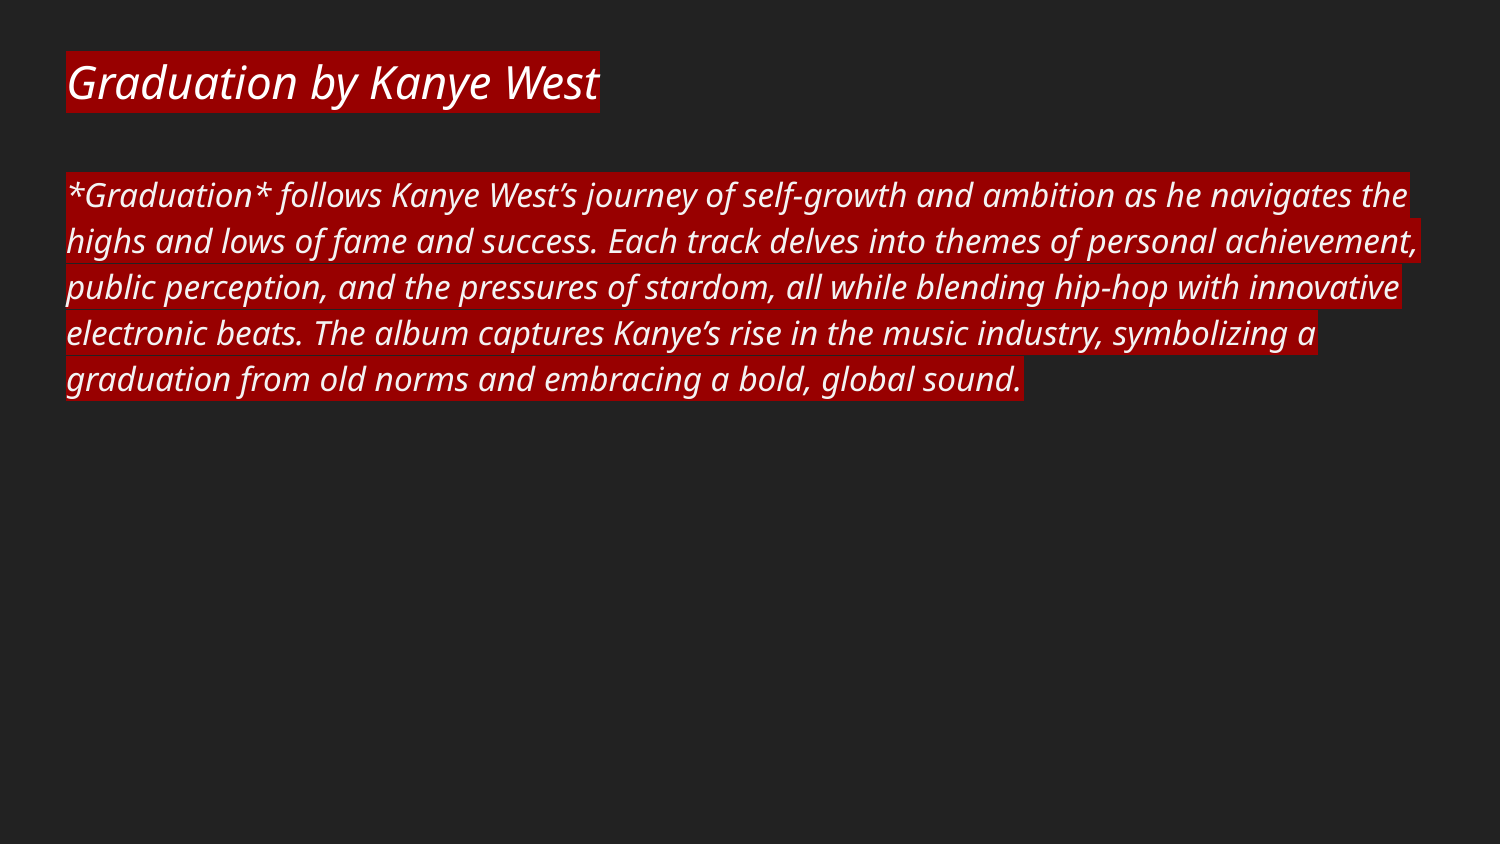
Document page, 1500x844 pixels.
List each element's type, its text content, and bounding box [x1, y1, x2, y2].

title Graduation by Kanye West [51, 38, 1449, 133]
list *Graduation* follows Kanye West’s journey of self-growth and ambition as he navigates the highs and lows of fame and success. Each track delves into themes of personal achievement, public perception, and the pressures of stardom, all while blending hip-hop with innovative electronic beats. The album captures Kanye’s rise in the music industry, symbolizing a graduation from old norms and embracing a bold, global sound. [51, 153, 1449, 805]
